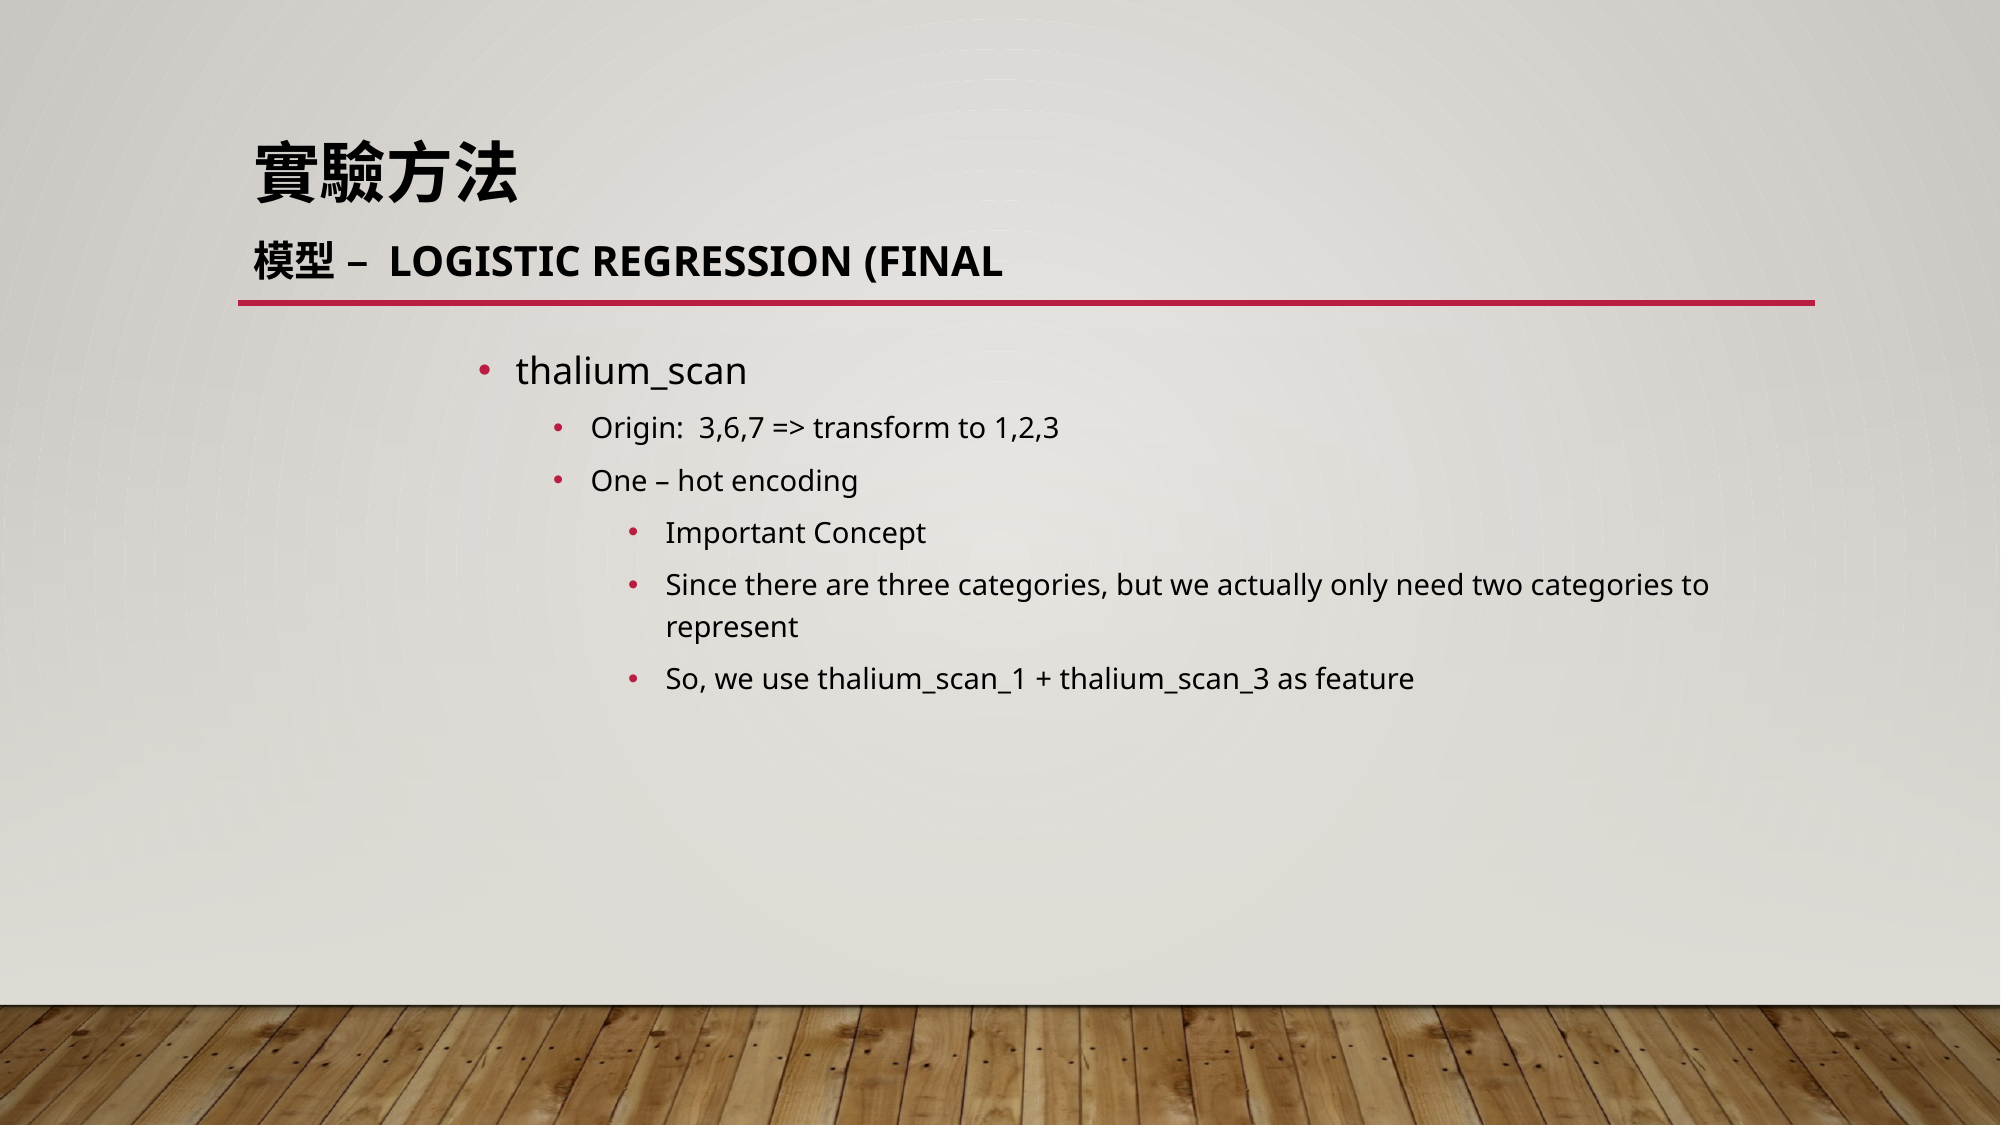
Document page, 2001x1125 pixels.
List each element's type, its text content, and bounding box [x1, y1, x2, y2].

picture [0, 1005, 2000, 1125]
list thalium_scan Origin: 3,6,7 => transform to 1,2,3 One – hot encoding Important Concept Since there are three categories, but we actually only need two categories to represent So, we use thalium_scan_1 + thalium_scan_3 as feature [238, 330, 1814, 897]
title 實驗方法 模型 – logistic regression (FINAL [238, 131, 1814, 305]
